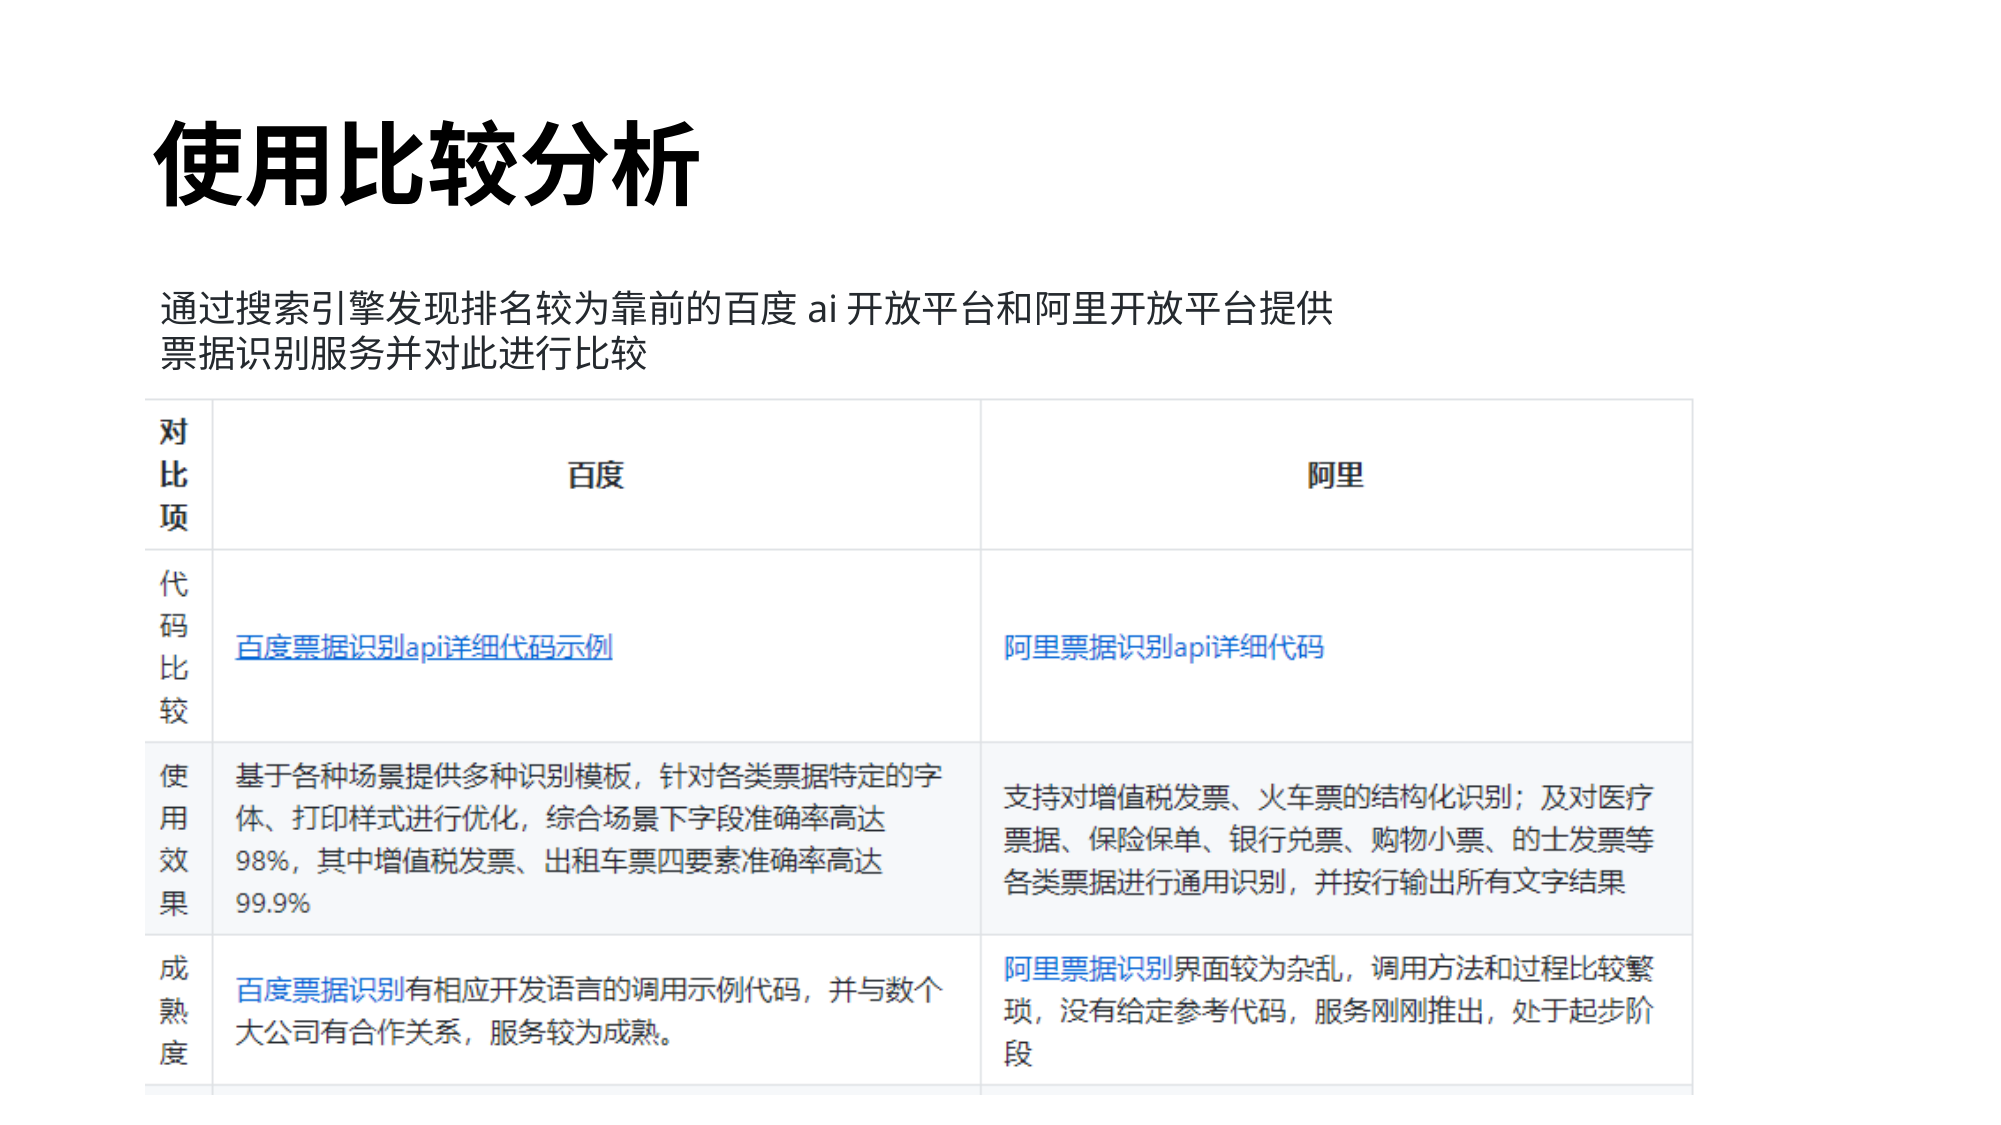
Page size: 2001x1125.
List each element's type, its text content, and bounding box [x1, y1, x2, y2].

text_box 通过搜索引擎发现排名较为靠前的百度ai开放平台和阿里开放平台提供票据识别服务并对此进行比较 [145, 277, 1374, 382]
picture [145, 383, 1708, 1095]
title 使用比较分析 [137, 59, 1863, 278]
